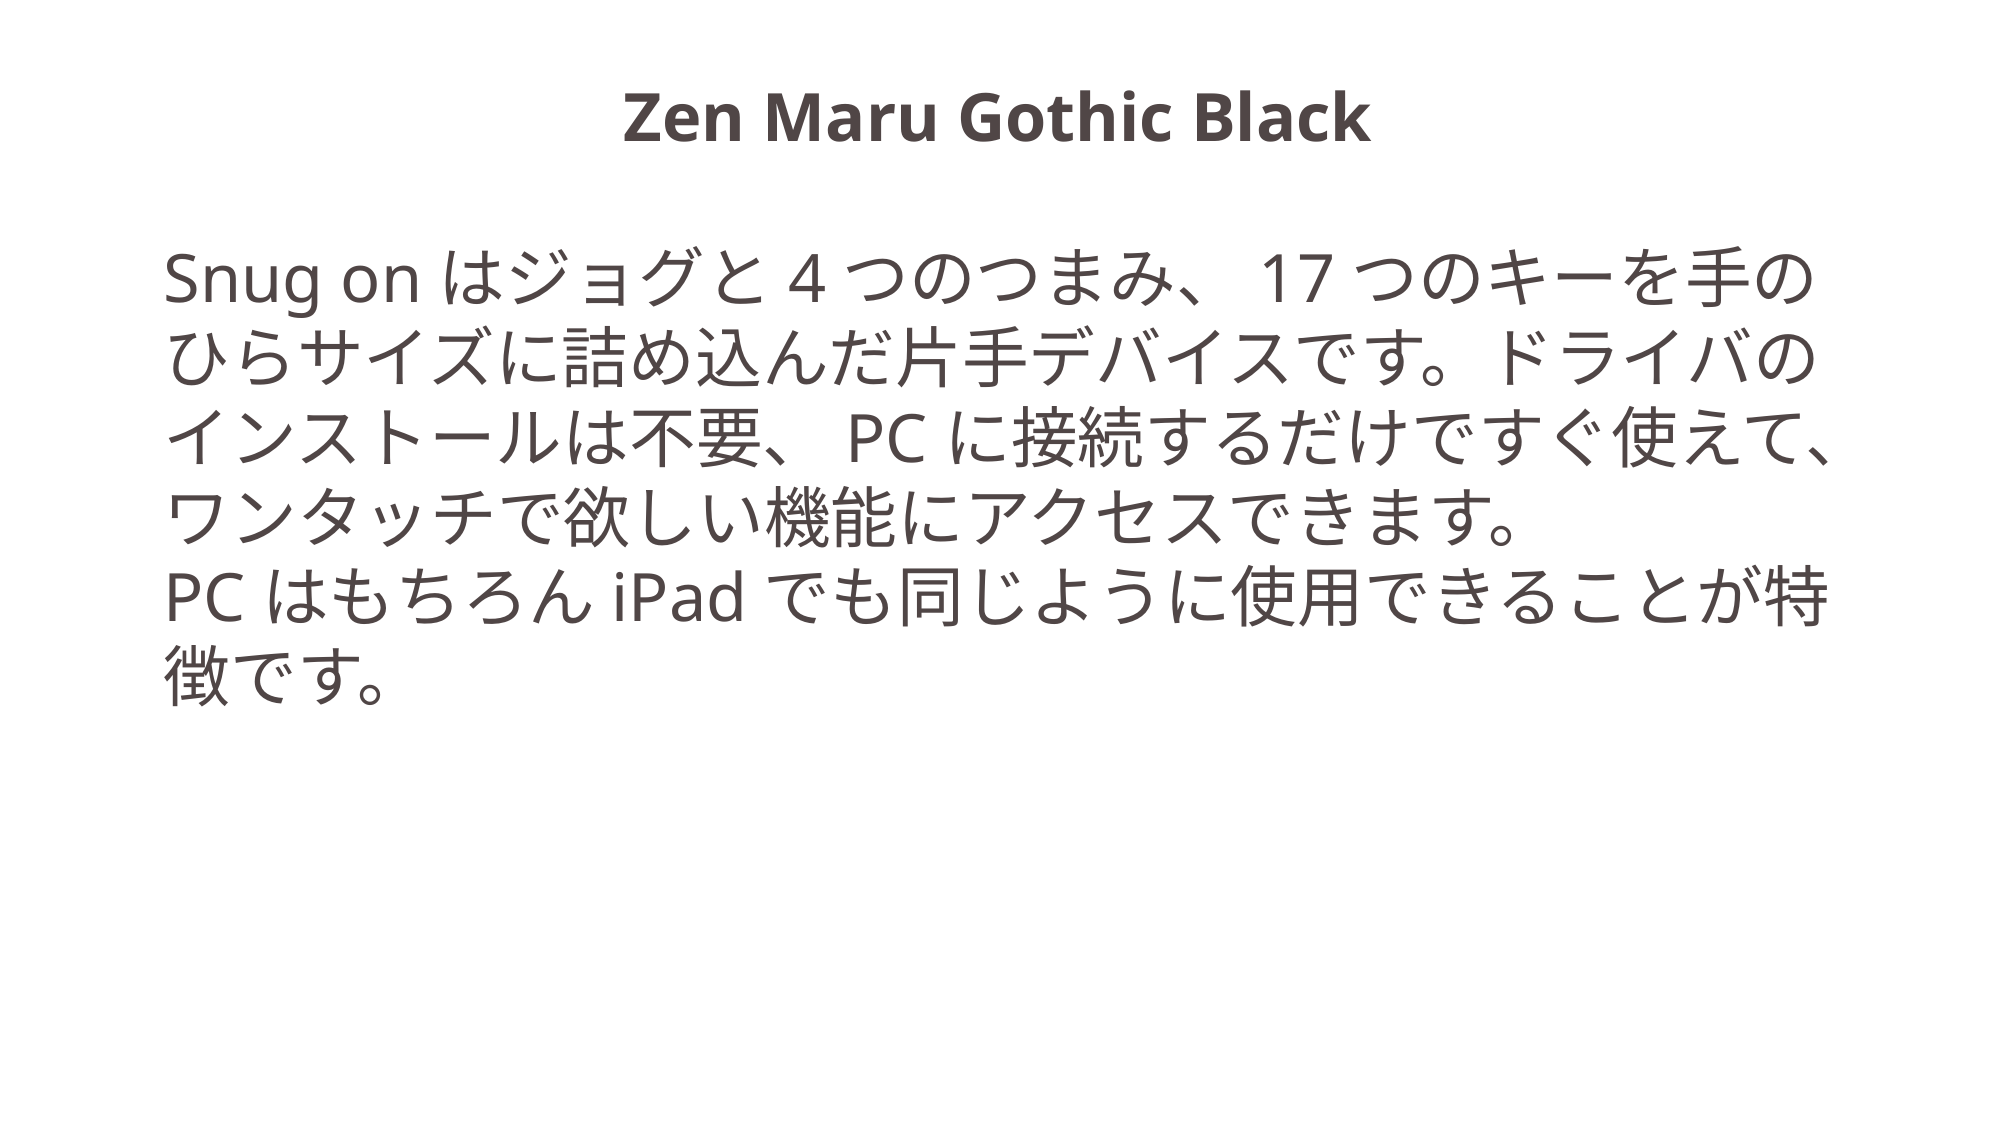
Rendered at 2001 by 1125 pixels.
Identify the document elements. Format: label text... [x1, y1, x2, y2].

text_box Snug onはジョグと4つのつまみ、17つのキーを手のひらサイズに詰め込んだ片手デバイスです。ドライバのインストールは不要、PCに接続するだけですぐ使えて、ワンタッチで欲しい機能にアクセスできます。 PCはもちろんiPadでも同じように使用できることが特徴です。 [148, 228, 1848, 723]
text_box Zen Maru Gothic Black [148, 67, 1848, 163]
